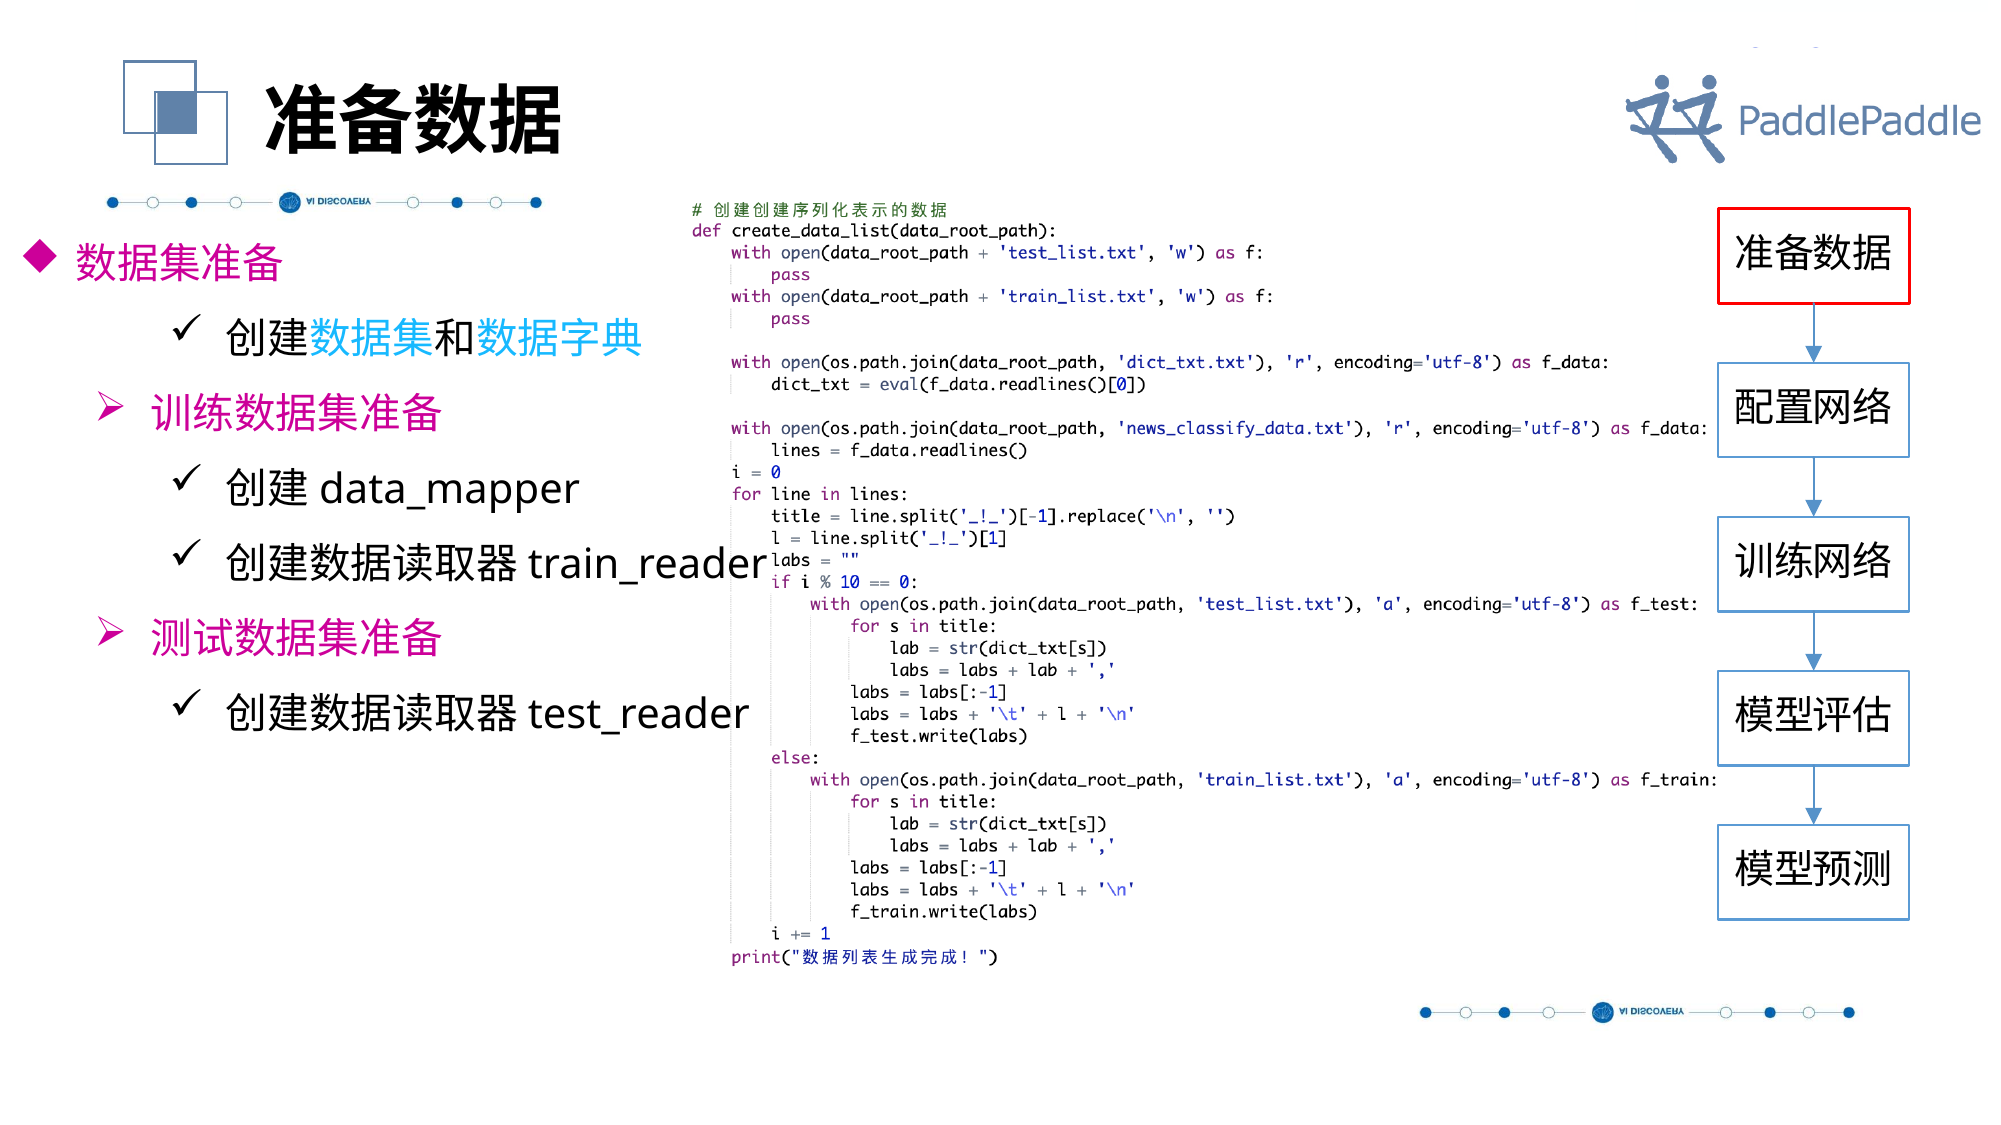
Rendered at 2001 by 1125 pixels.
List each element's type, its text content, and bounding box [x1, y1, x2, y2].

picture [686, 0, 2000, 972]
text_box 数据集准备 创建数据集和数据字典 训练数据集准备 创建data_mapper 创建数据读取器train_reader 测试数据集准备 创建数据读取器test_reader [4, 204, 686, 744]
picture [1408, 990, 1863, 1039]
picture [95, 180, 550, 204]
text_box 准备数据 [248, 65, 872, 171]
